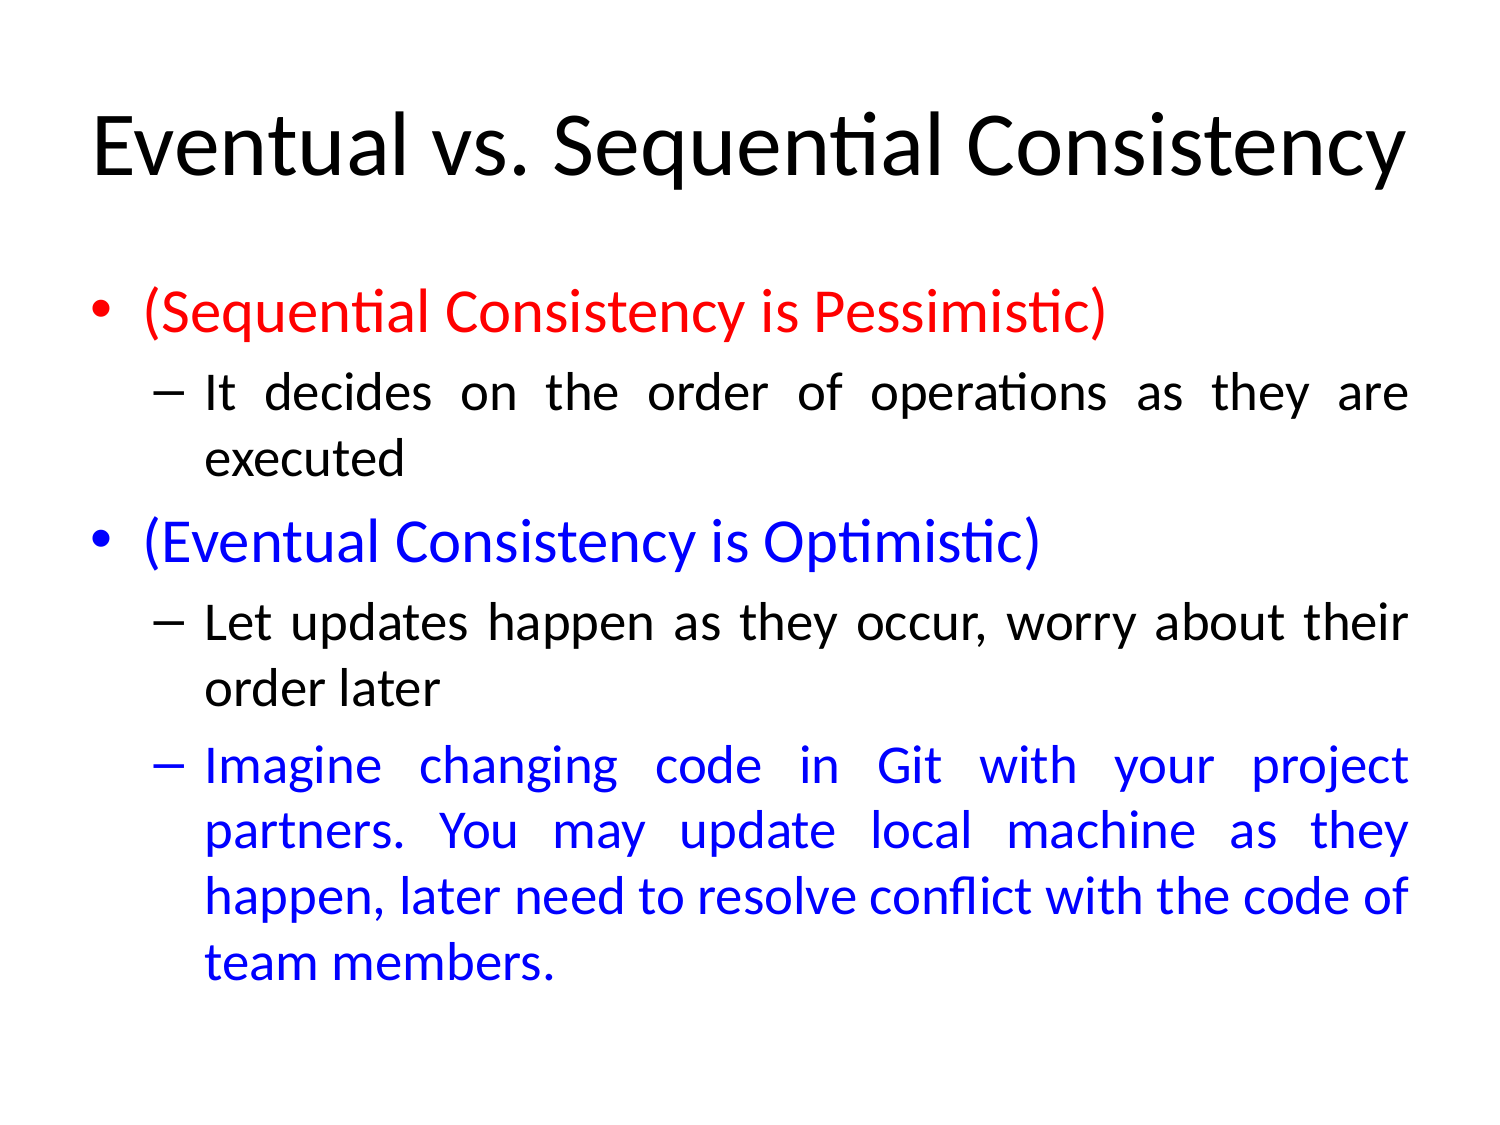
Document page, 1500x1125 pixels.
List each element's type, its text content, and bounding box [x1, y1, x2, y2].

title Eventual vs. Sequential Consistency [75, 45, 1425, 233]
list (Sequential Consistency is Pessimistic) It decides on the order of operations as they are executed (Eventual Consistency is Optimistic) Let updates happen as they occur, worry about their order later Imagine changing code in Git with your project partners. You may update local machine as they happen, later need to resolve conflict with the code of team members. [75, 262, 1425, 1005]
